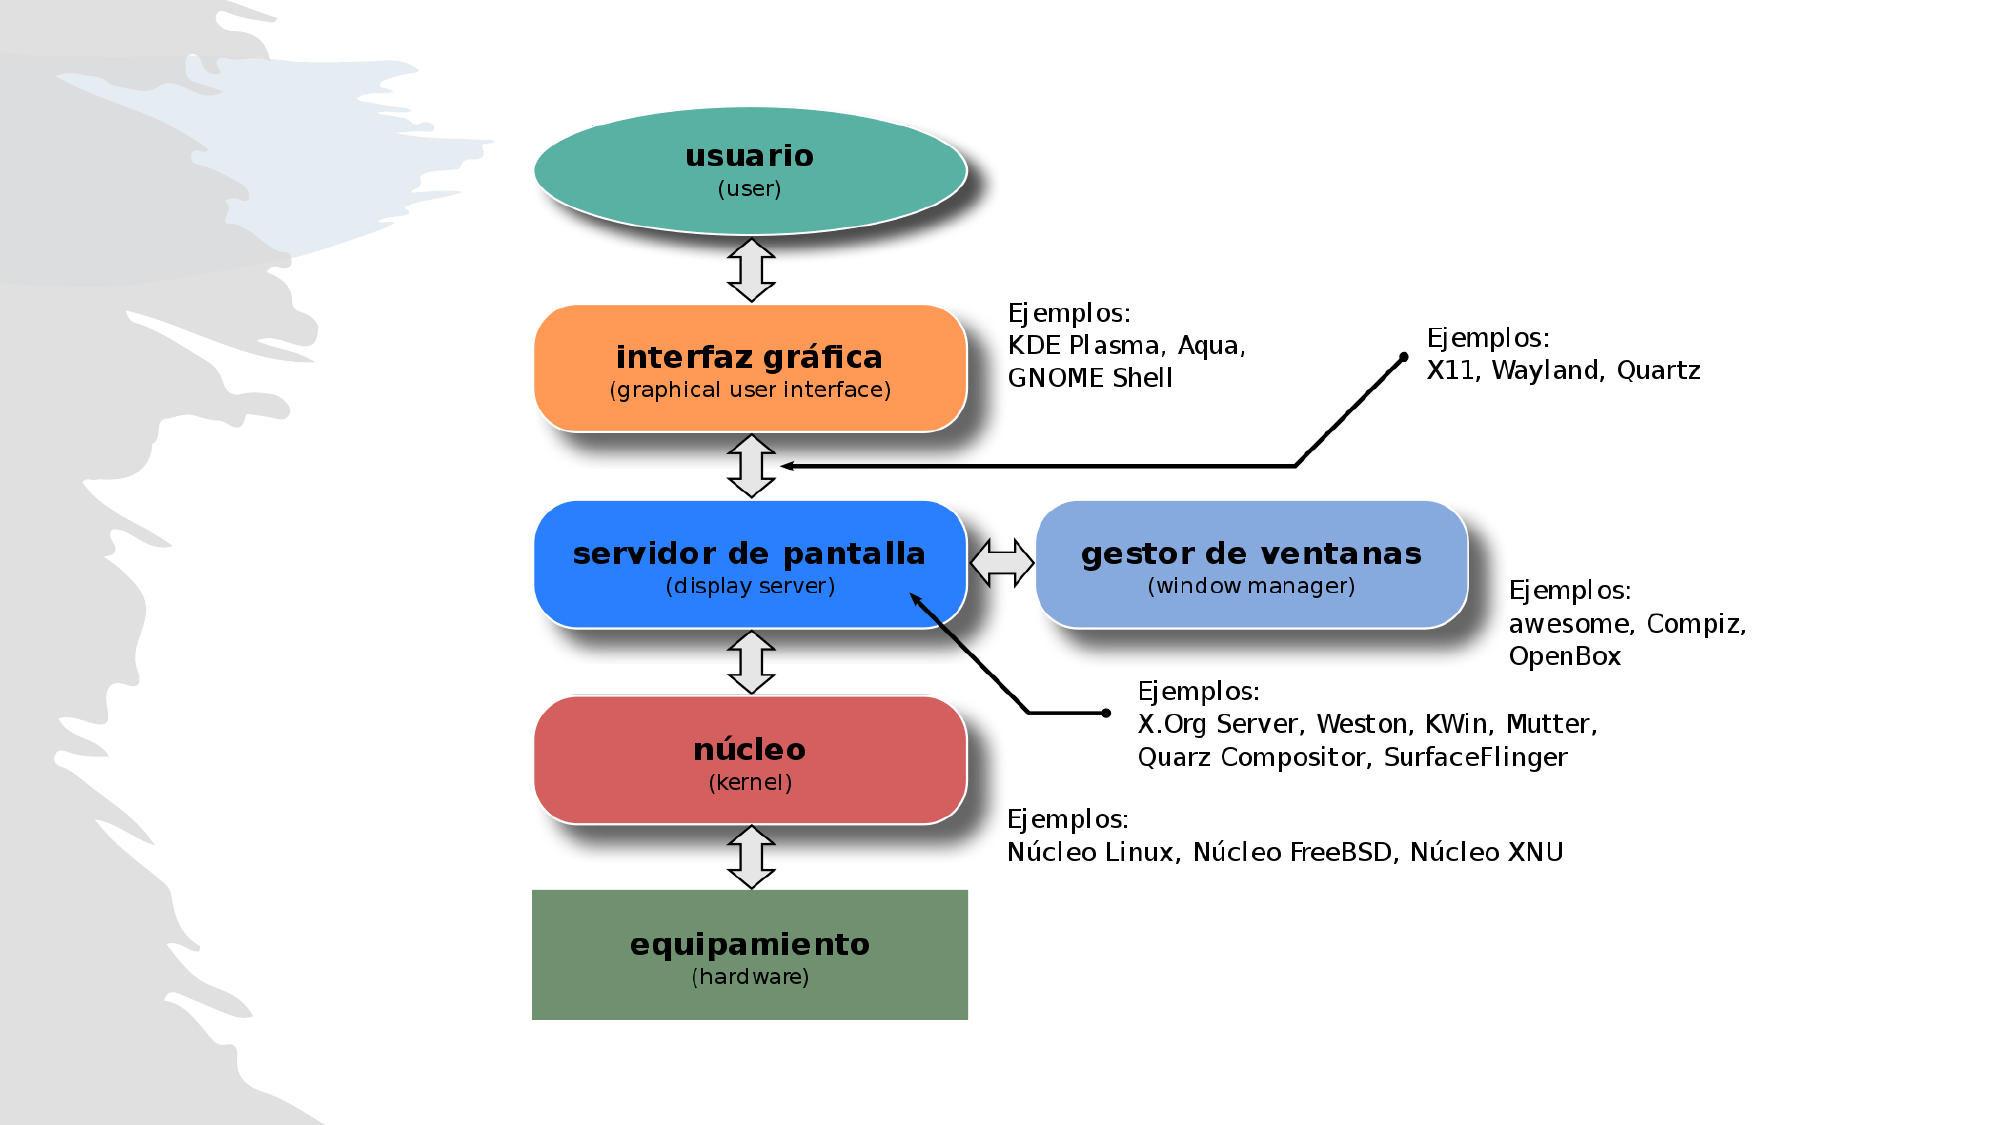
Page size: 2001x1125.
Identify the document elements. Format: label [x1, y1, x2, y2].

picture [532, 105, 1752, 1020]
text_box [0, 0, 328, 1125]
